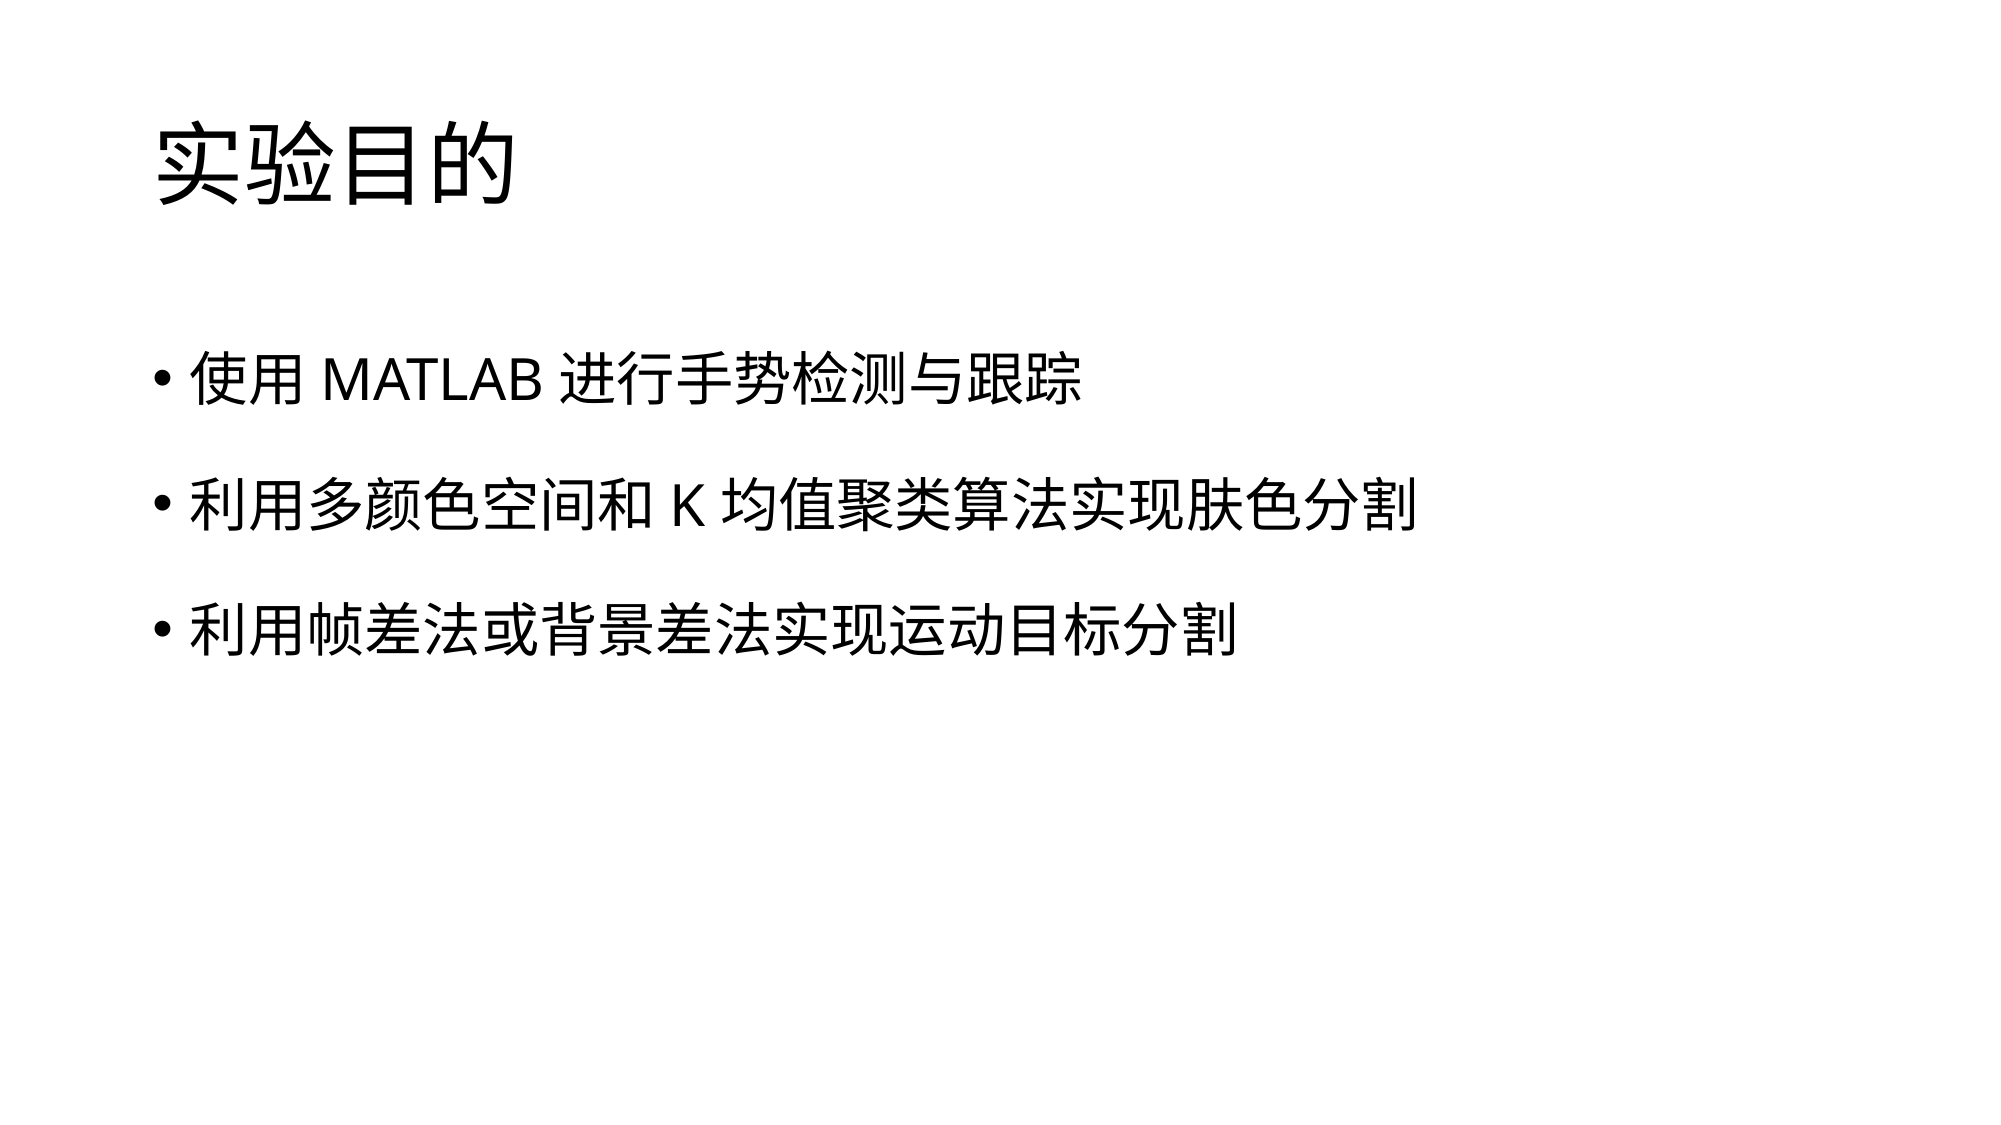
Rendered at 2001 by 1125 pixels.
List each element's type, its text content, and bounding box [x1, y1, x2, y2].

title 实验目的 [137, 59, 1863, 278]
list 使用MATLAB进行手势检测与跟踪 利用多颜色空间和K均值聚类算法实现肤色分割 利用帧差法或背景差法实现运动目标分割 [137, 299, 1863, 1014]
